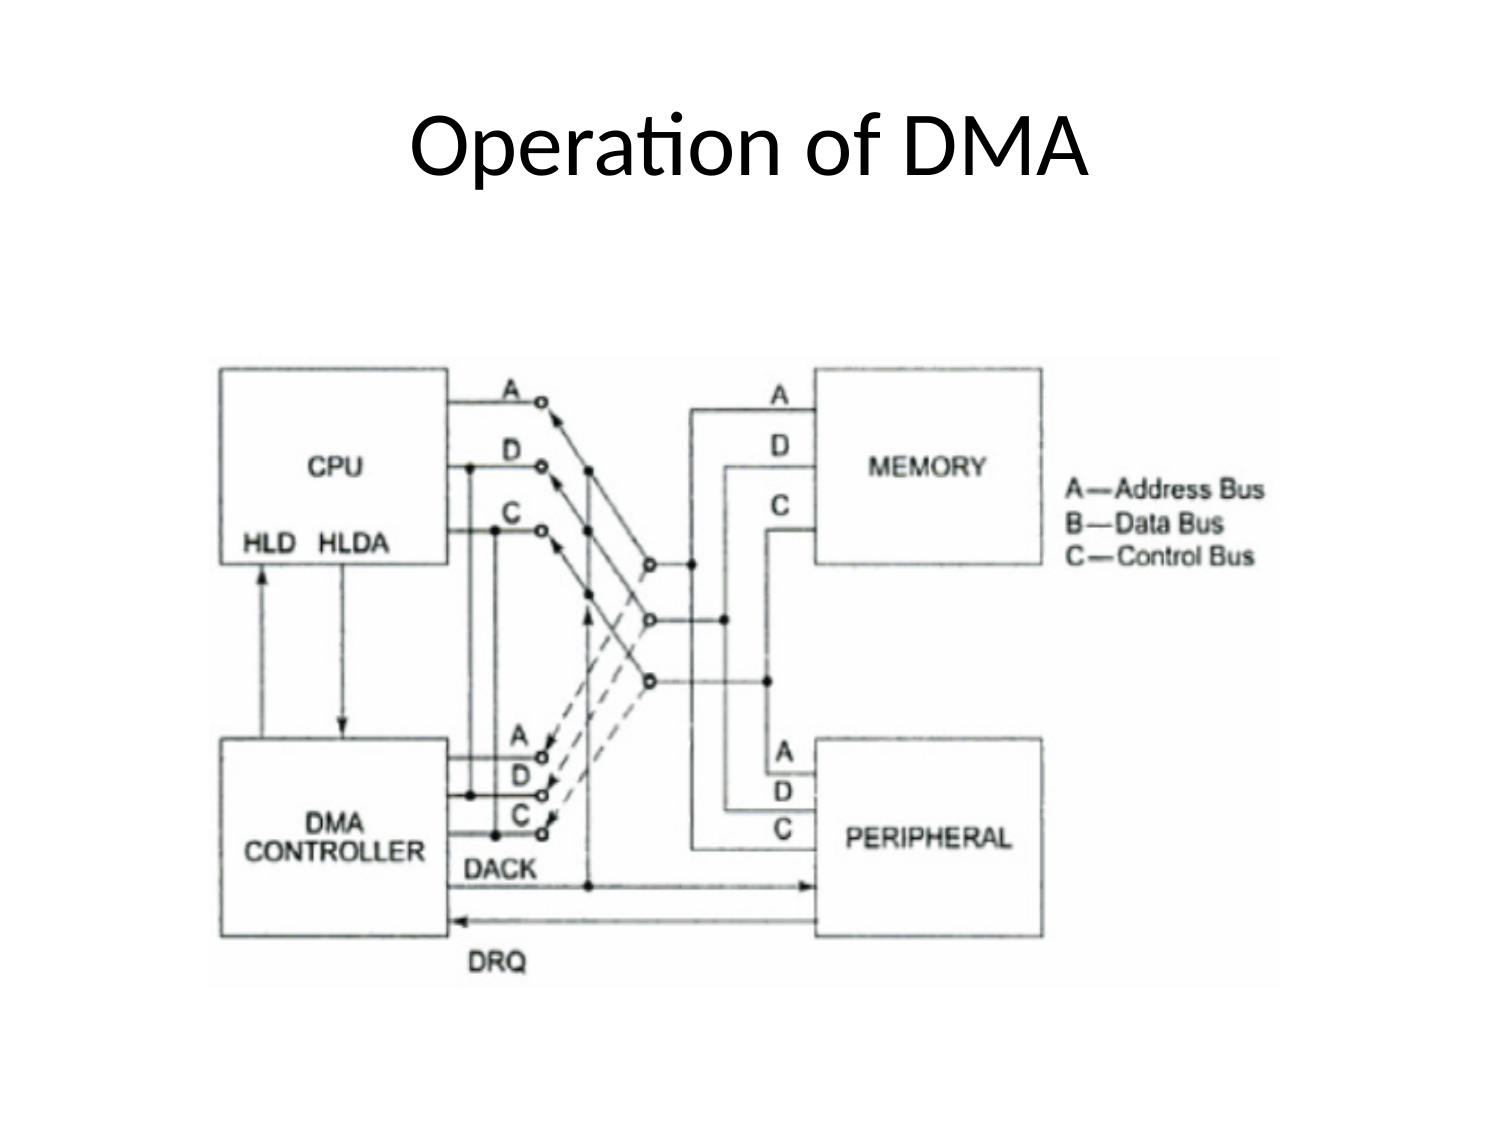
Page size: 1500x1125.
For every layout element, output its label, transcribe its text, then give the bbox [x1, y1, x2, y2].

title Operation of DMA [75, 45, 1425, 233]
picture [174, 354, 1288, 988]
